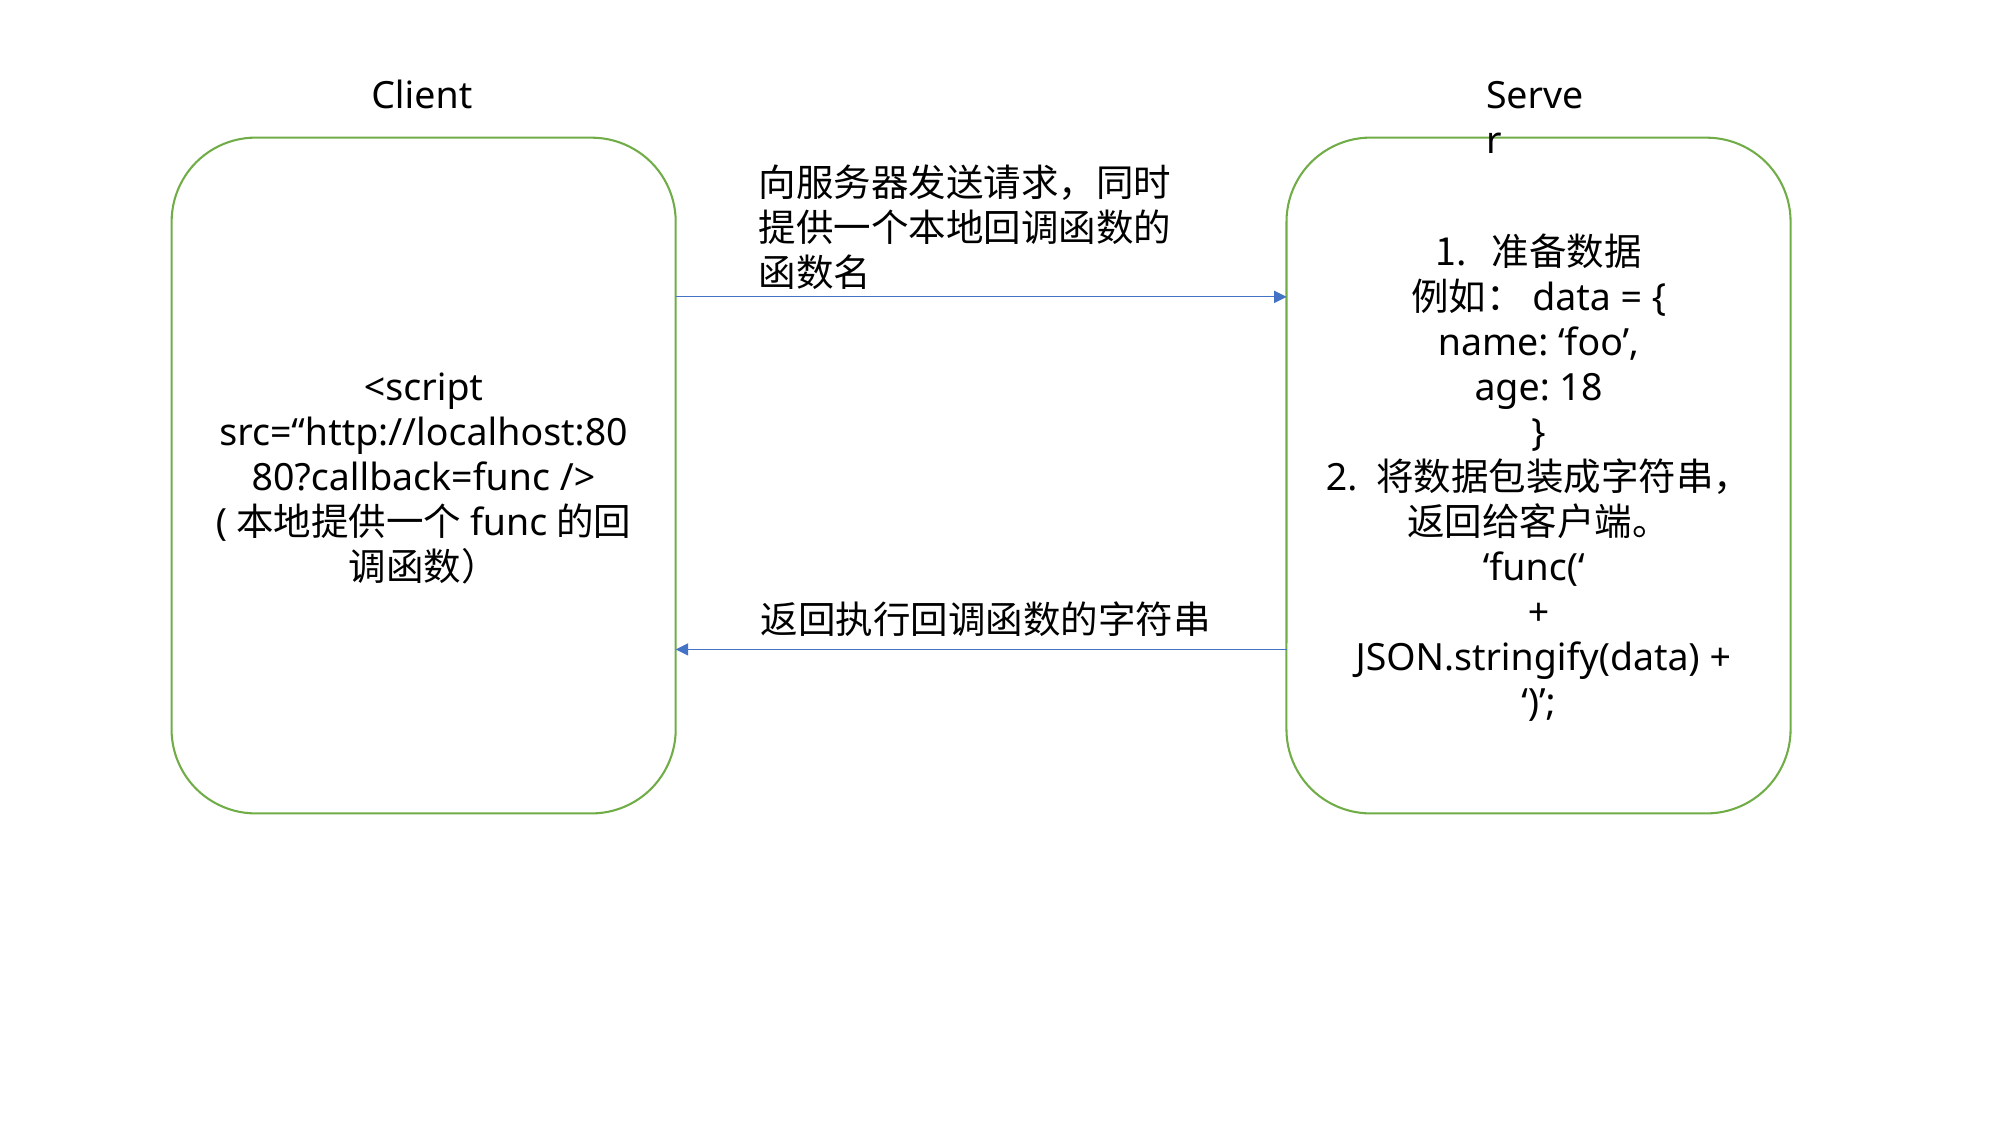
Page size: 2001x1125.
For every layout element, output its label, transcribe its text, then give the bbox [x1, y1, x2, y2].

text_box <script src=“http://localhost:8080?callback=func /> (本地提供一个func的回调函数） [170, 136, 677, 815]
text_box 准备数据 例如：data = { name: ‘foo’, age: 18 } 2. 将数据包装成字符串，返回给客户端。 ‘func(‘ + JSON.stringify(data) + ‘)’; [1285, 136, 1792, 815]
text_box Server [1471, 63, 1606, 169]
text_box 向服务器发送请求，同时提供一个本地回调函数的函数名 [743, 297, 1219, 302]
text_box 向服务器发送请求，同时提供一个本地回调函数的函数名 [743, 151, 1219, 296]
text_box Client [356, 63, 491, 124]
text_box 返回执行回调函数的字符串 [746, 588, 1226, 649]
